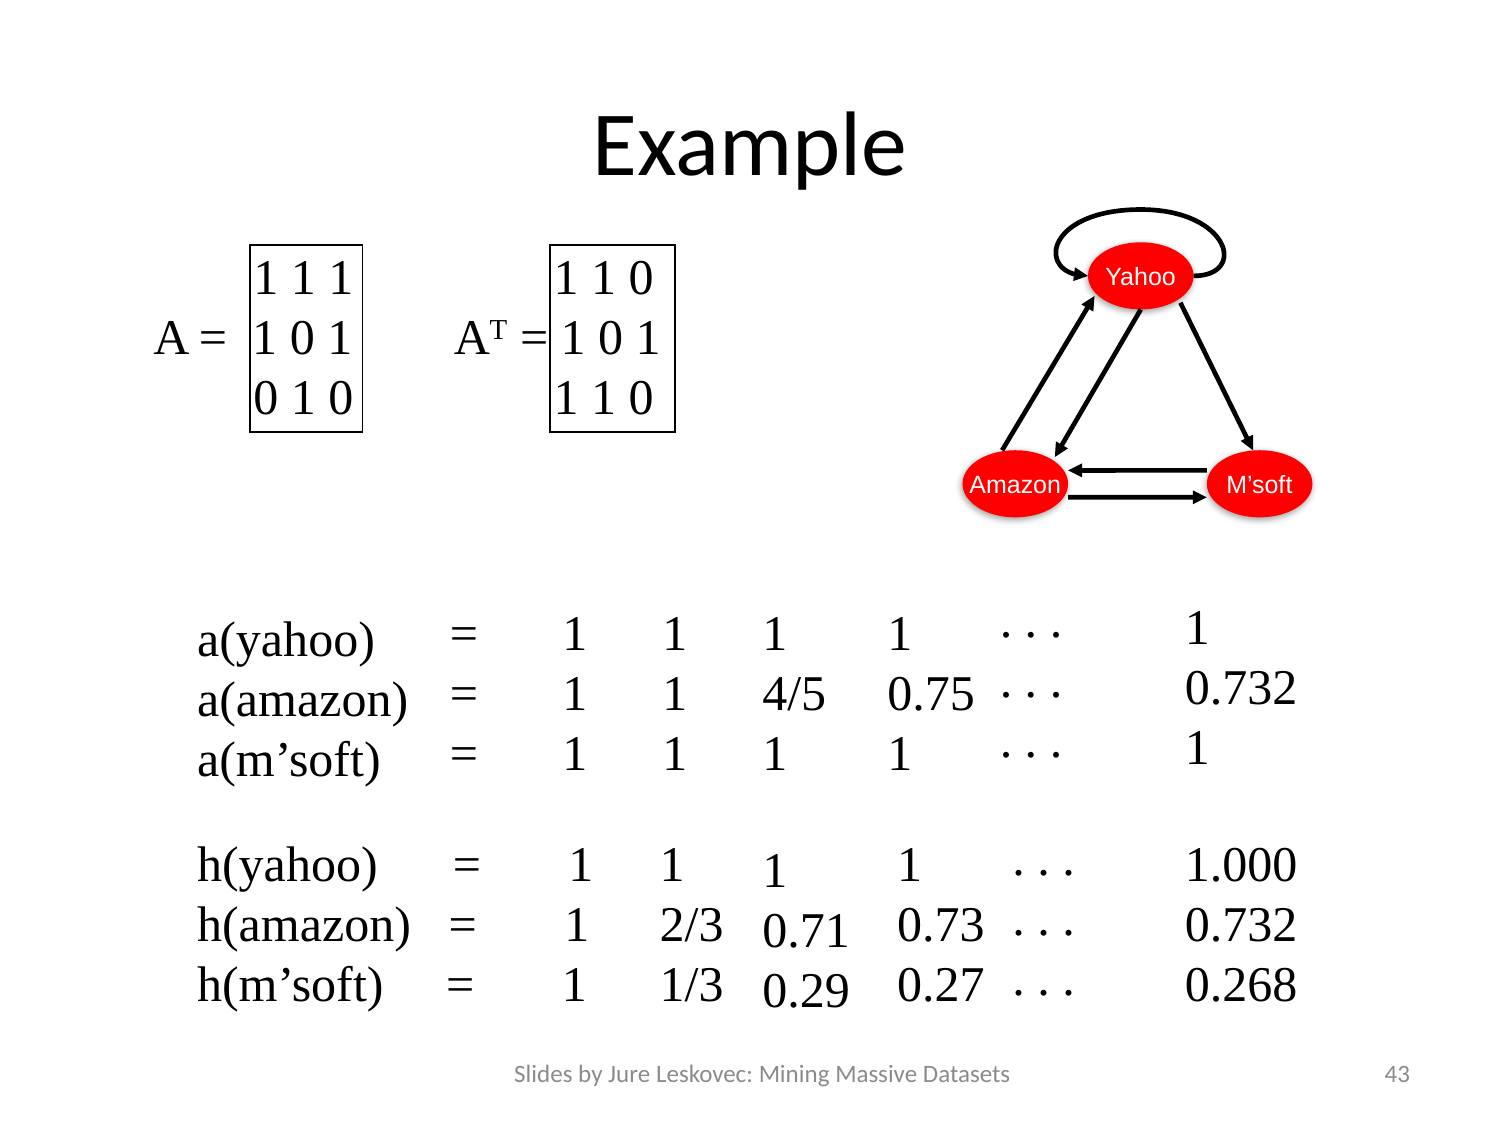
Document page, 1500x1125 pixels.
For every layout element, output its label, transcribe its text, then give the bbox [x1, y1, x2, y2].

text_box 1 0.73 0.27 [869, 824, 1000, 1020]
text_box h(yahoo) = 1 h(amazon) = 1 h(m’soft) = 1 [182, 824, 609, 1020]
text_box 1 2/3 1/3 [644, 824, 739, 1020]
text_box 1 1 1 [547, 592, 603, 788]
text_box 1 1 1 A = 1 0 1 0 1 0 [138, 237, 369, 433]
text_box = = = [435, 592, 493, 788]
text_box 1 1 1 [647, 592, 703, 788]
text_box 1 0.75 1 [860, 592, 990, 788]
text_box 1 4/5 1 [747, 592, 842, 788]
text_box [249, 244, 363, 433]
text_box [549, 244, 675, 433]
text_box . . . . . . . . . [985, 580, 1078, 775]
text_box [962, 242, 1313, 518]
text_box 1.000 0.732 0.268 [1170, 824, 1313, 1020]
text_box 1 0.732 1 [1170, 586, 1313, 782]
text_box 1 1 0 AT = 1 0 1 1 1 0 [438, 237, 676, 433]
text_box 1 0.71 0.29 [747, 830, 865, 1025]
footer Slides by Jure Leskovec: Mining Massive Datasets [474, 1042, 1050, 1103]
text_box a(yahoo) a(amazon) a(m’soft) [182, 599, 424, 795]
slide_number 43 [1074, 1042, 1425, 1103]
text_box . . . . . . . . . [997, 817, 1090, 1013]
title Example [75, 45, 1425, 233]
